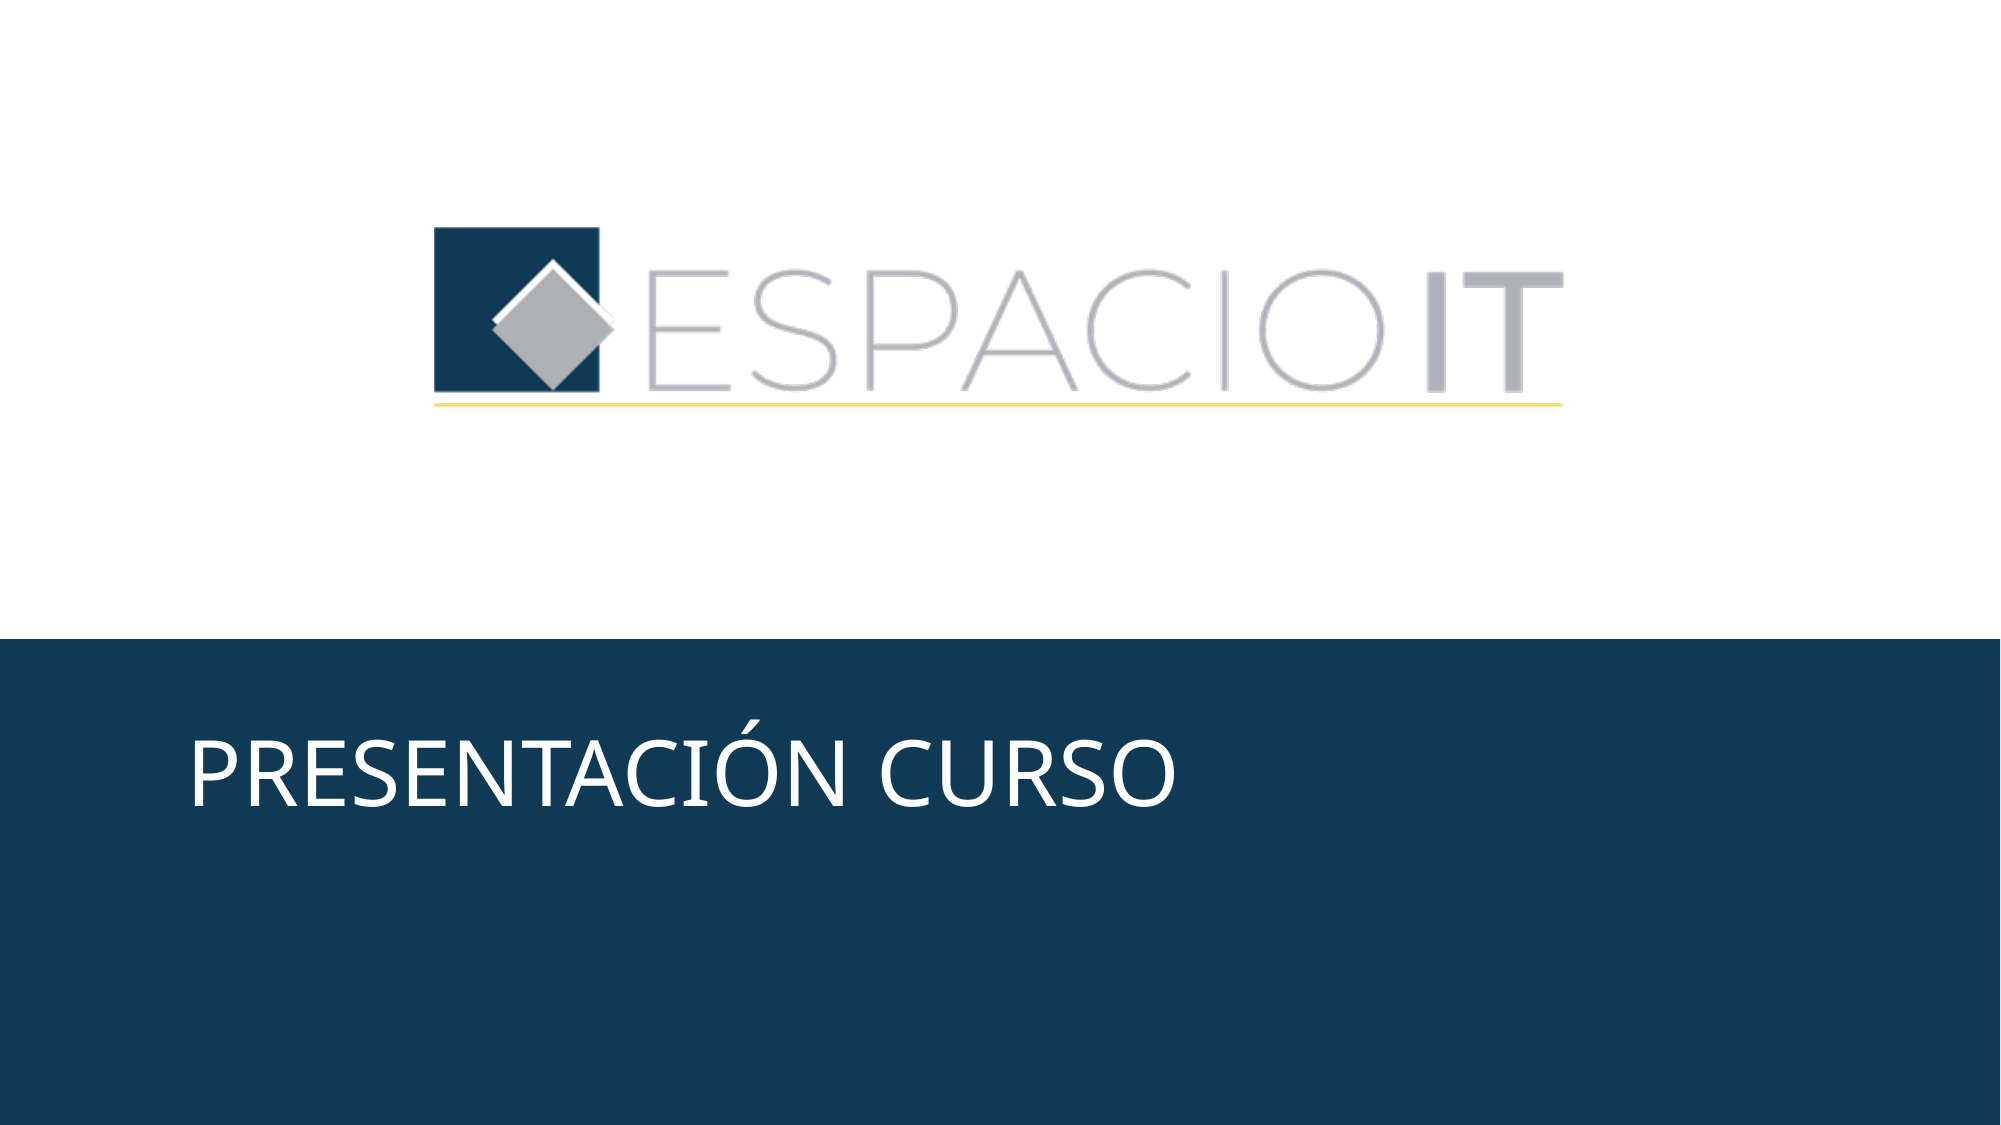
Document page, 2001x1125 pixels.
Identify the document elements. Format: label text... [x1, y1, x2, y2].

title PRESENTACIÓN CURSO [171, 680, 1913, 873]
picture [434, 227, 1565, 438]
